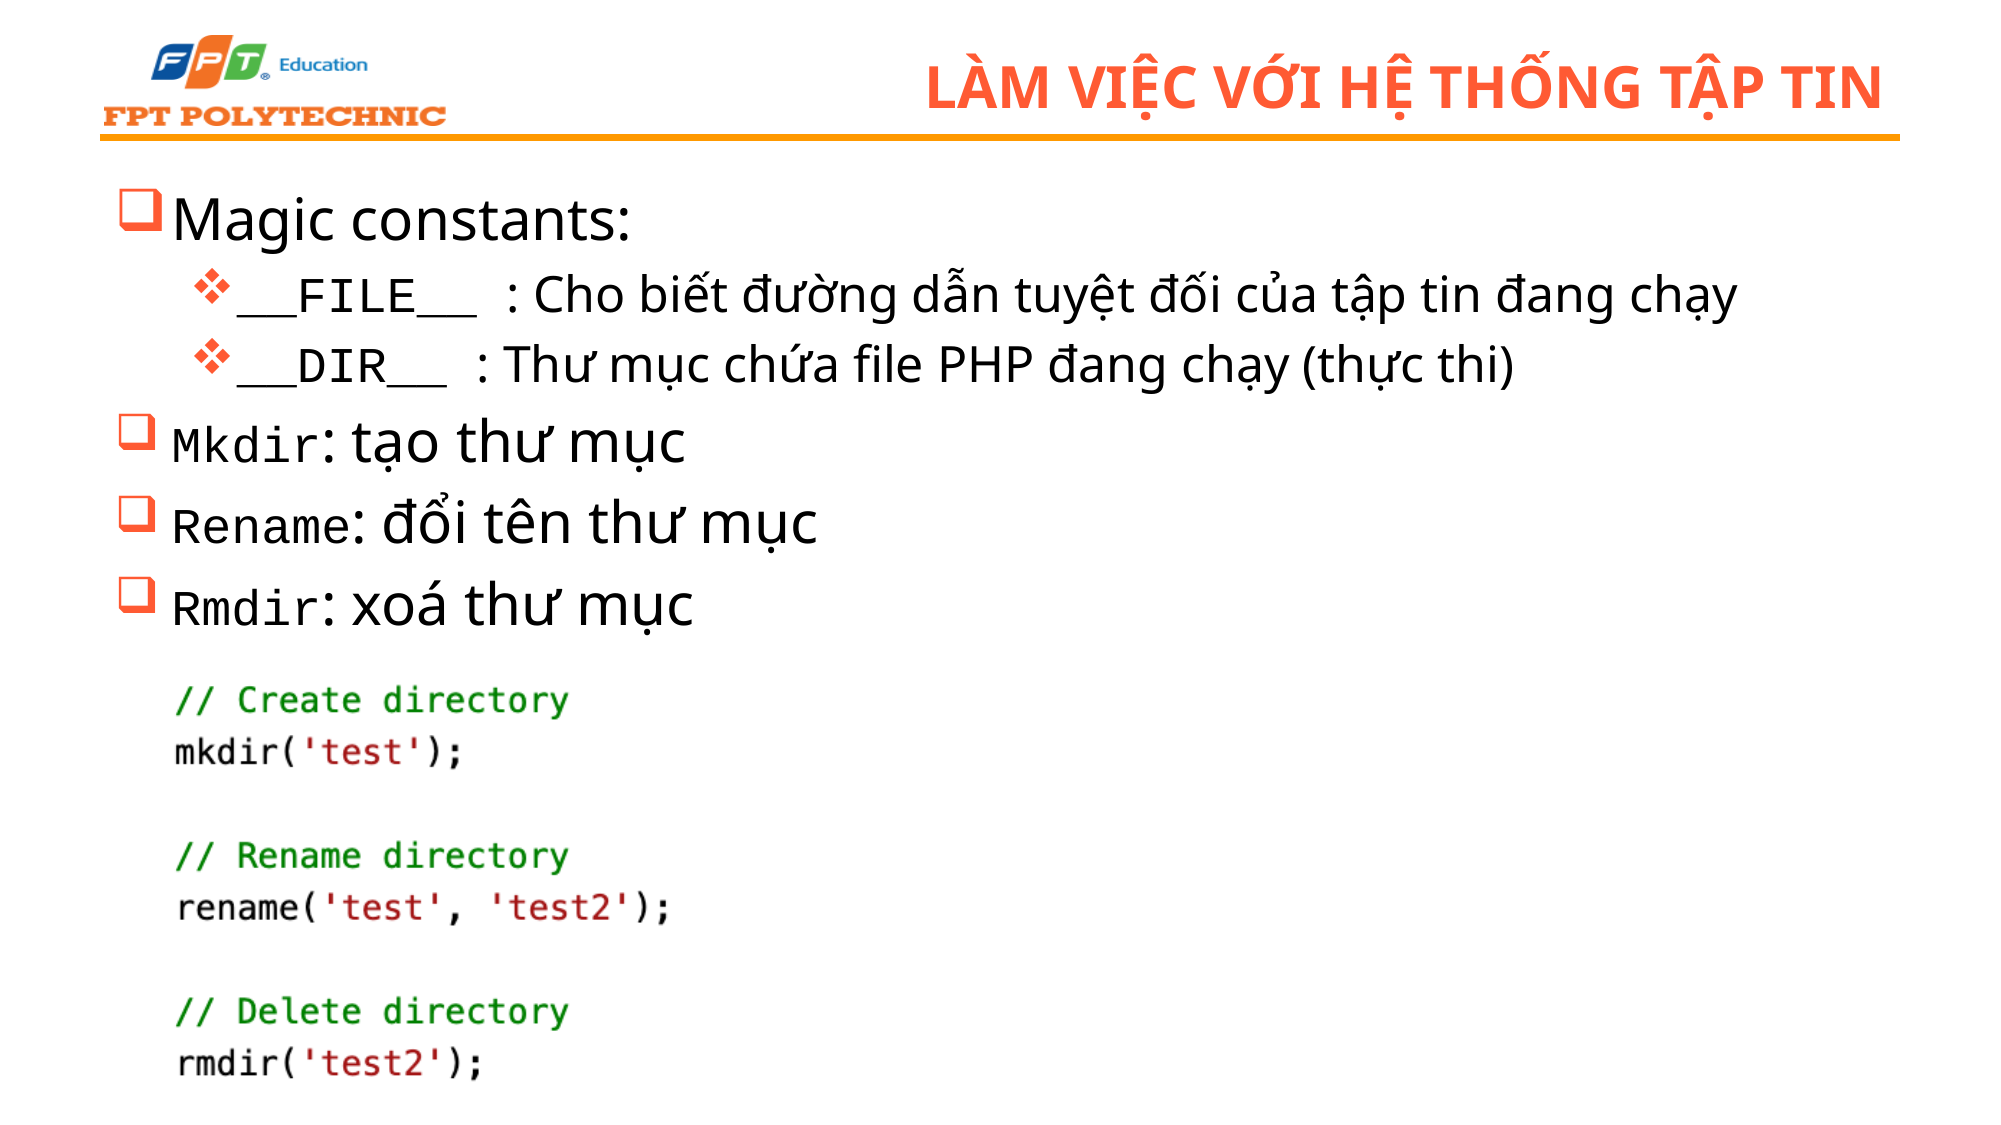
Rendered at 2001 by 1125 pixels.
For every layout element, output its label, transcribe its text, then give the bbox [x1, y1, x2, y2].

picture [139, 649, 738, 1113]
title Làm việc với hệ thống tập tin [450, 45, 1900, 125]
list Magic constants: __FILE__ : Cho biết đường dẫn tuyệt đối của tập tin đang chạy __DIR__ : Thư mục chứa file PHP đang chạy (thực thi) Mkdir: tạo thư mục Rename: đổi tên thư mục Rmdir: xoá thư mục [99, 174, 1900, 1038]
picture [104, 35, 450, 126]
